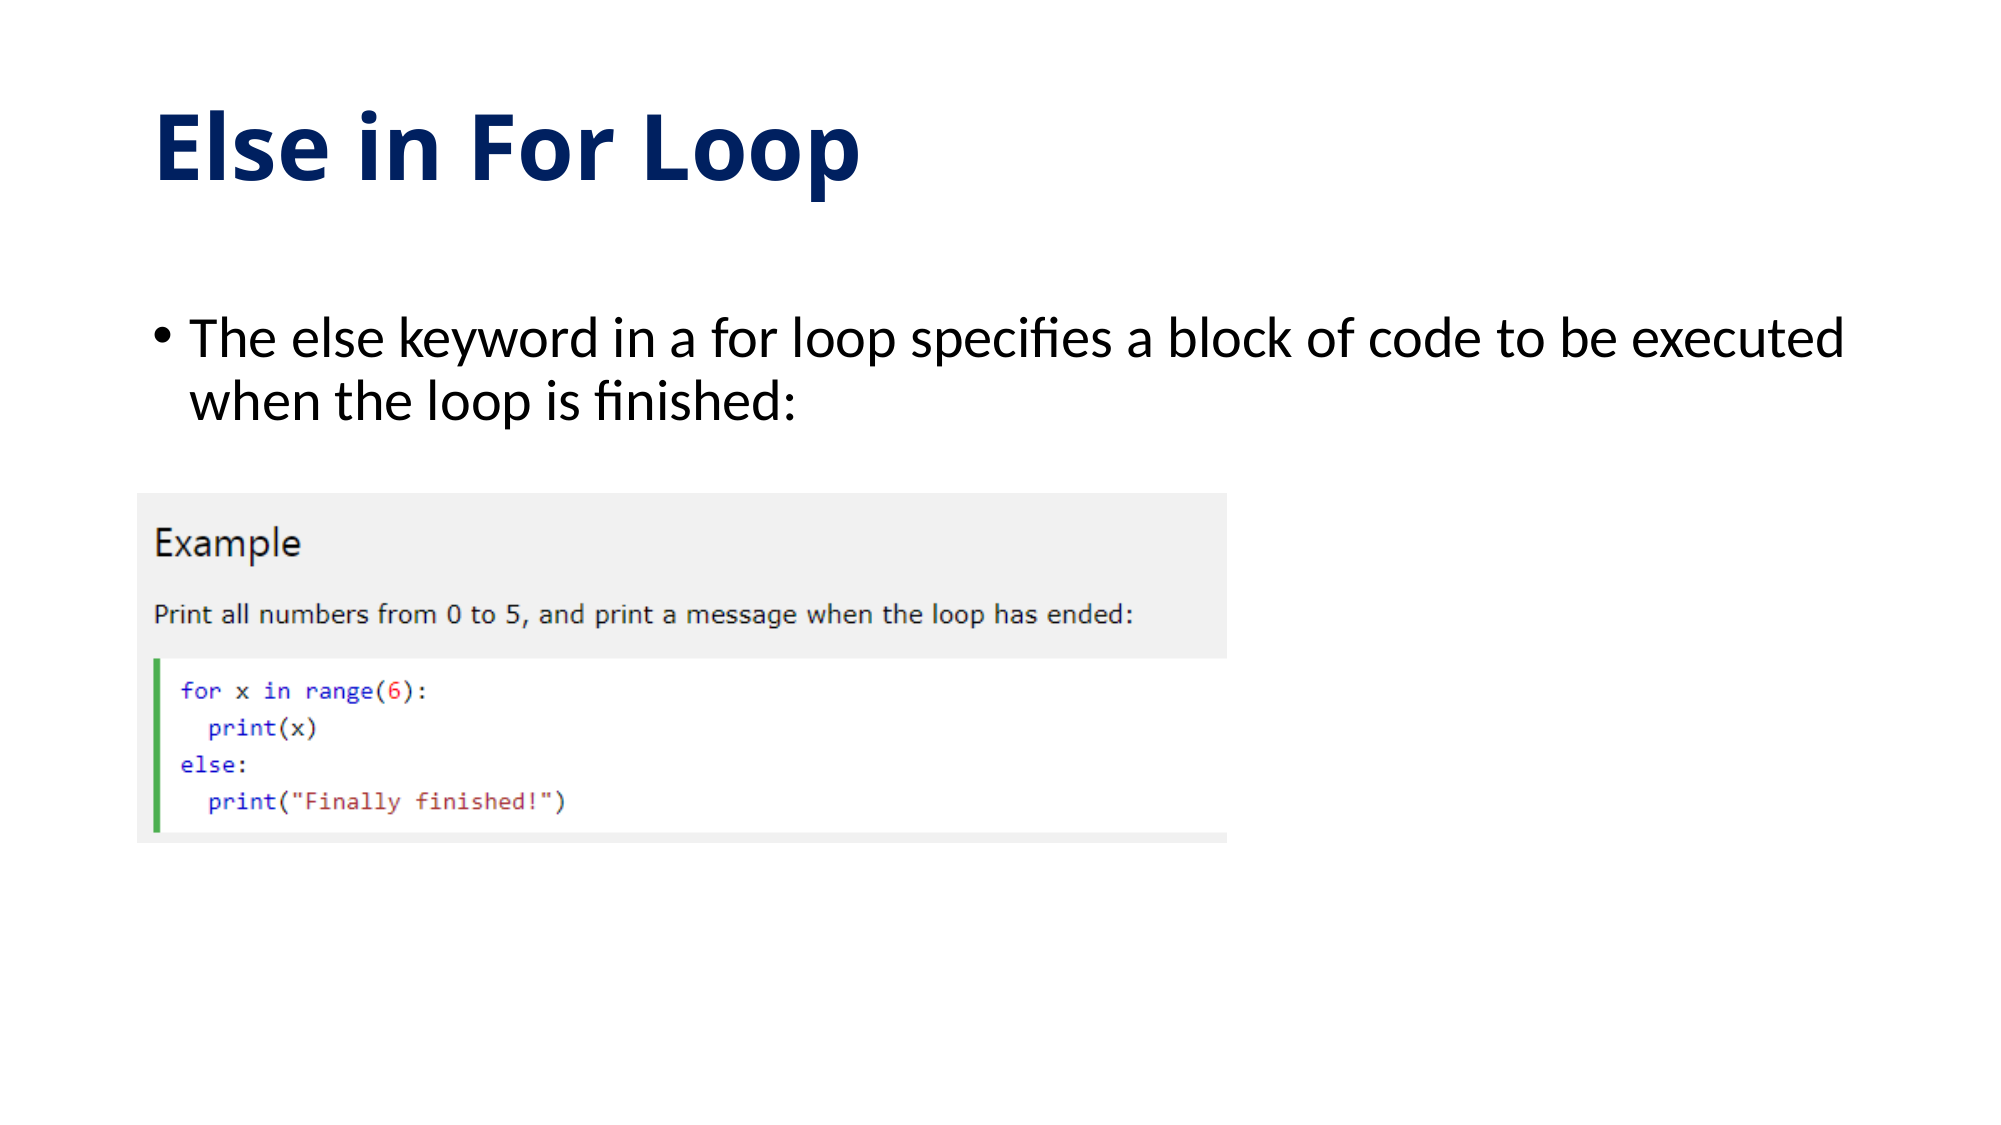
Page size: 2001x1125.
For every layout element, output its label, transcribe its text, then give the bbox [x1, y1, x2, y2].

title Else in For Loop [137, 59, 1863, 242]
picture [137, 493, 1227, 843]
list The else keyword in a for loop specifies a block of code to be executed when the loop is finished: [137, 299, 1863, 1014]
